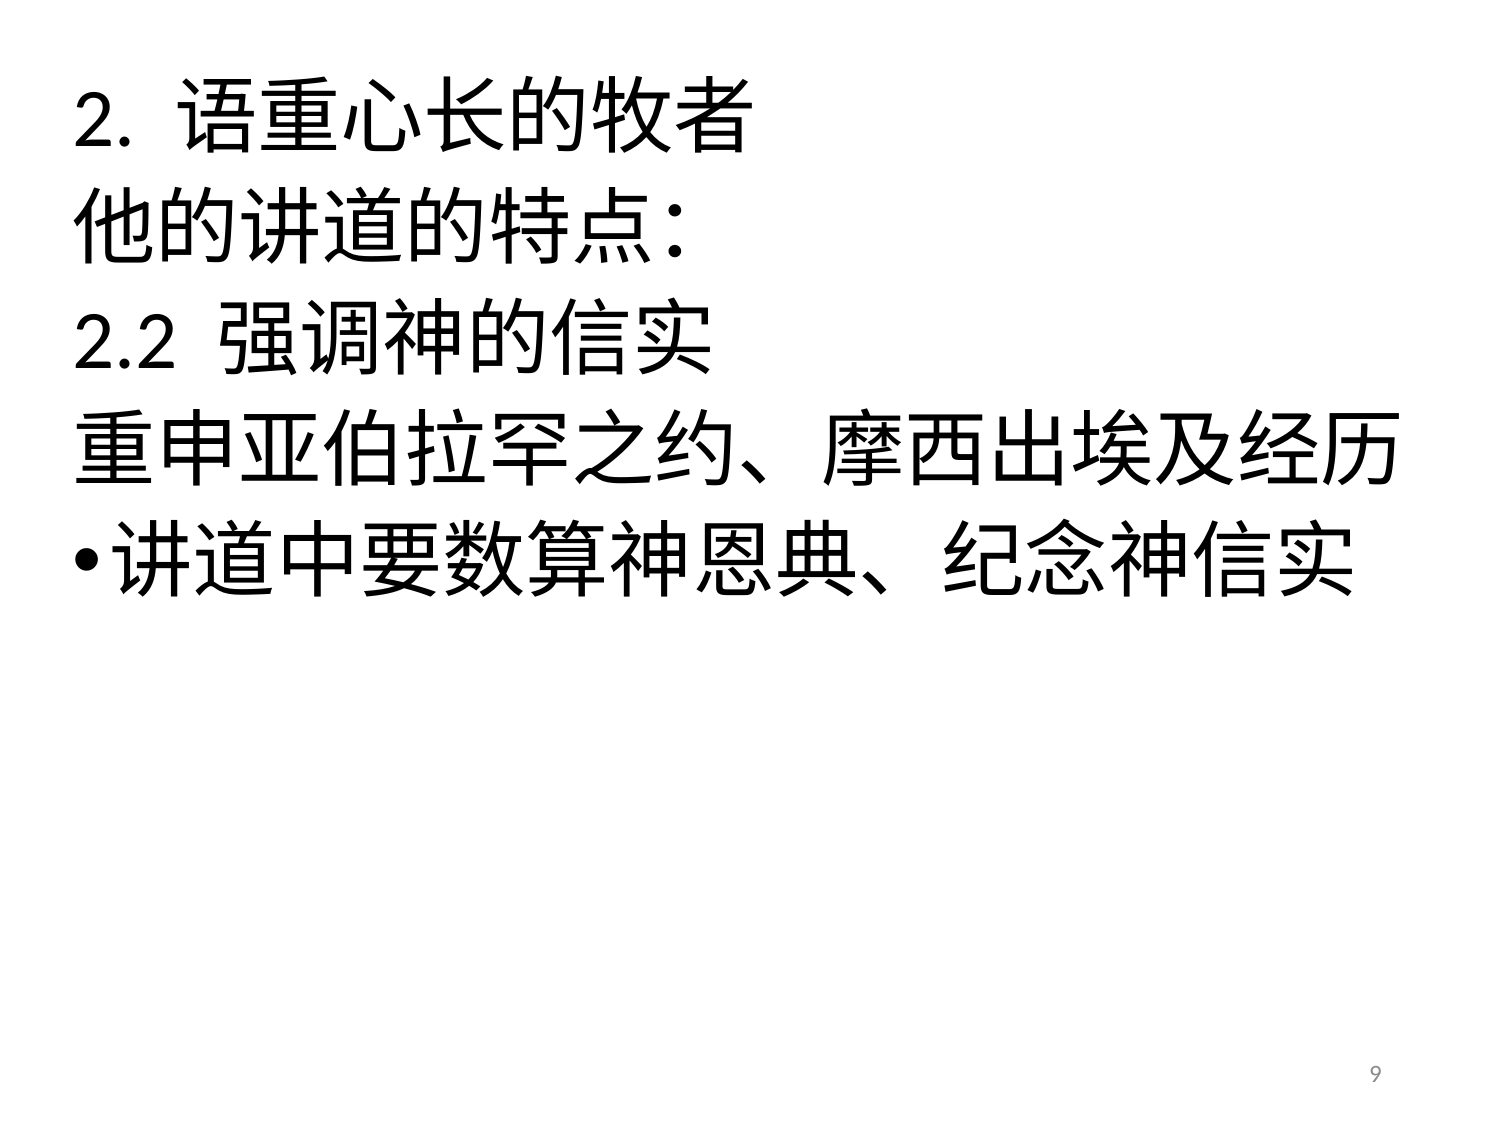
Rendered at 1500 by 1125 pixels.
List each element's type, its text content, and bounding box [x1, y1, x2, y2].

slide_number 9 [1059, 1042, 1397, 1103]
list 他的讲道的特点： 2.2 强调神的信实 重申亚伯拉罕之约、摩西出埃及经历 讲道中要数算神恩典、纪念神信实 [57, 178, 1450, 1014]
title 2. 语重心长的牧者 [57, 59, 1450, 178]
